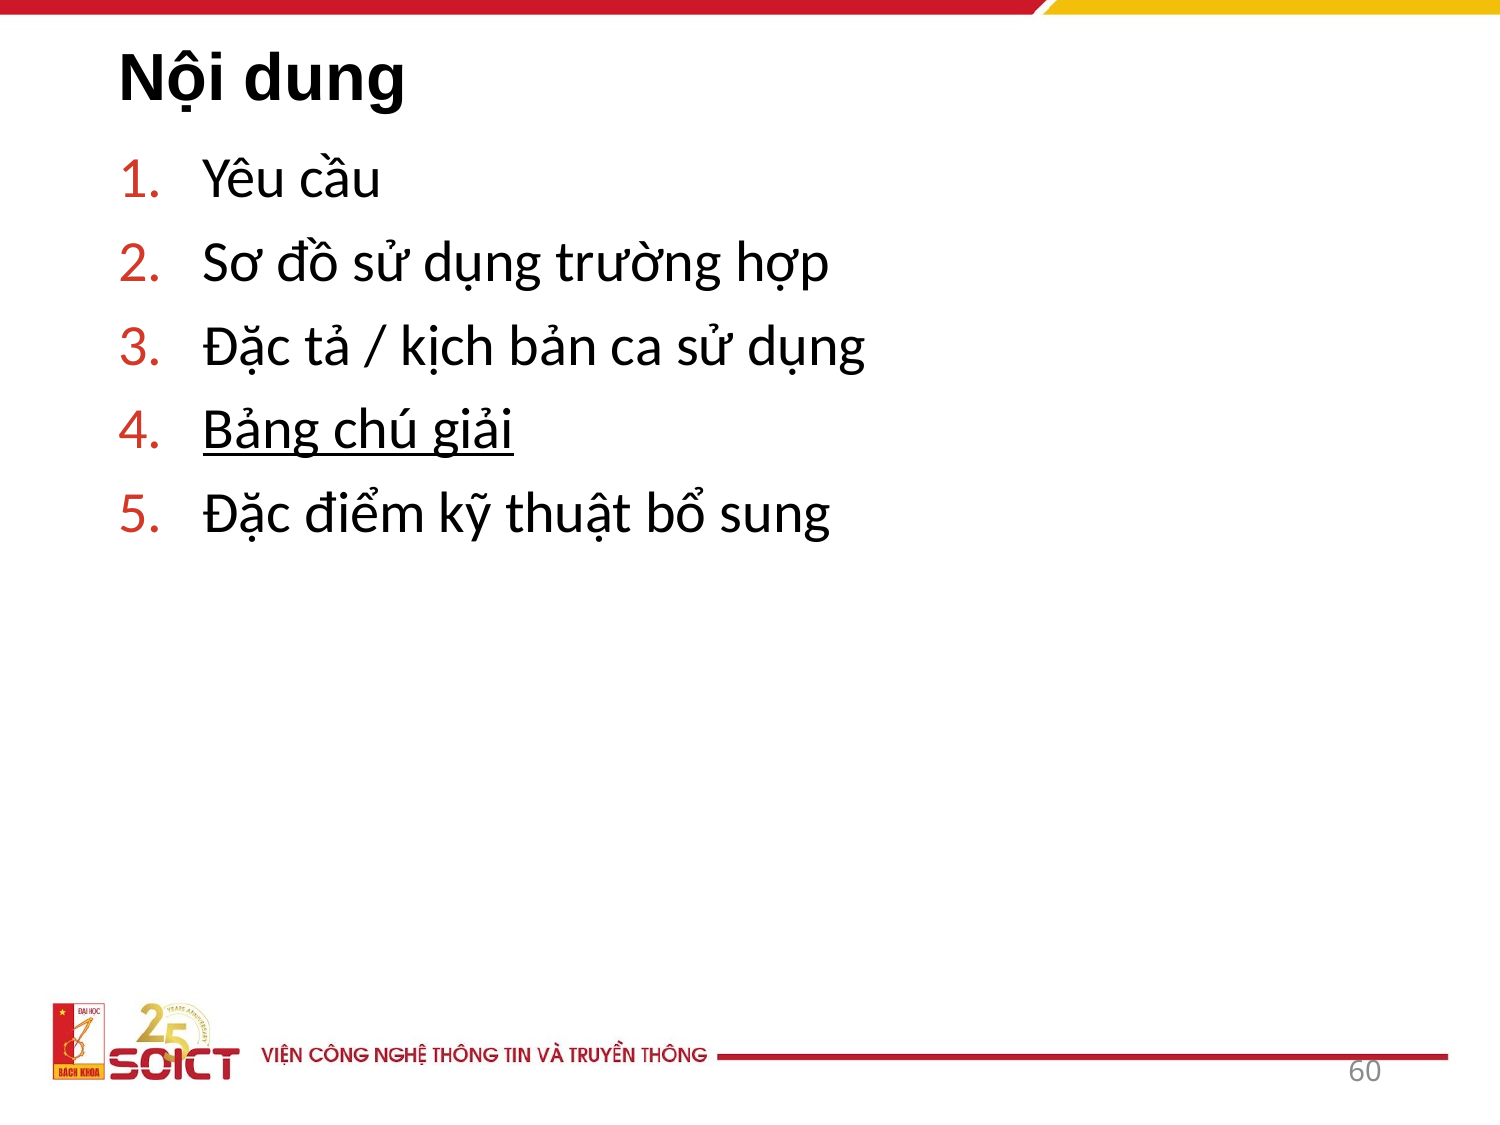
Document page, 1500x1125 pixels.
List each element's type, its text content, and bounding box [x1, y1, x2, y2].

list Yêu cầu Sơ đồ sử dụng trường hợp Đặc tả / kịch bản ca sử dụng Bảng chú giải Đặc điểm kỹ thuật bổ sung [103, 139, 1397, 989]
title Nội dung [103, 18, 1397, 139]
picture [0, 0, 1500, 1125]
slide_number 60 [1059, 1042, 1397, 1103]
